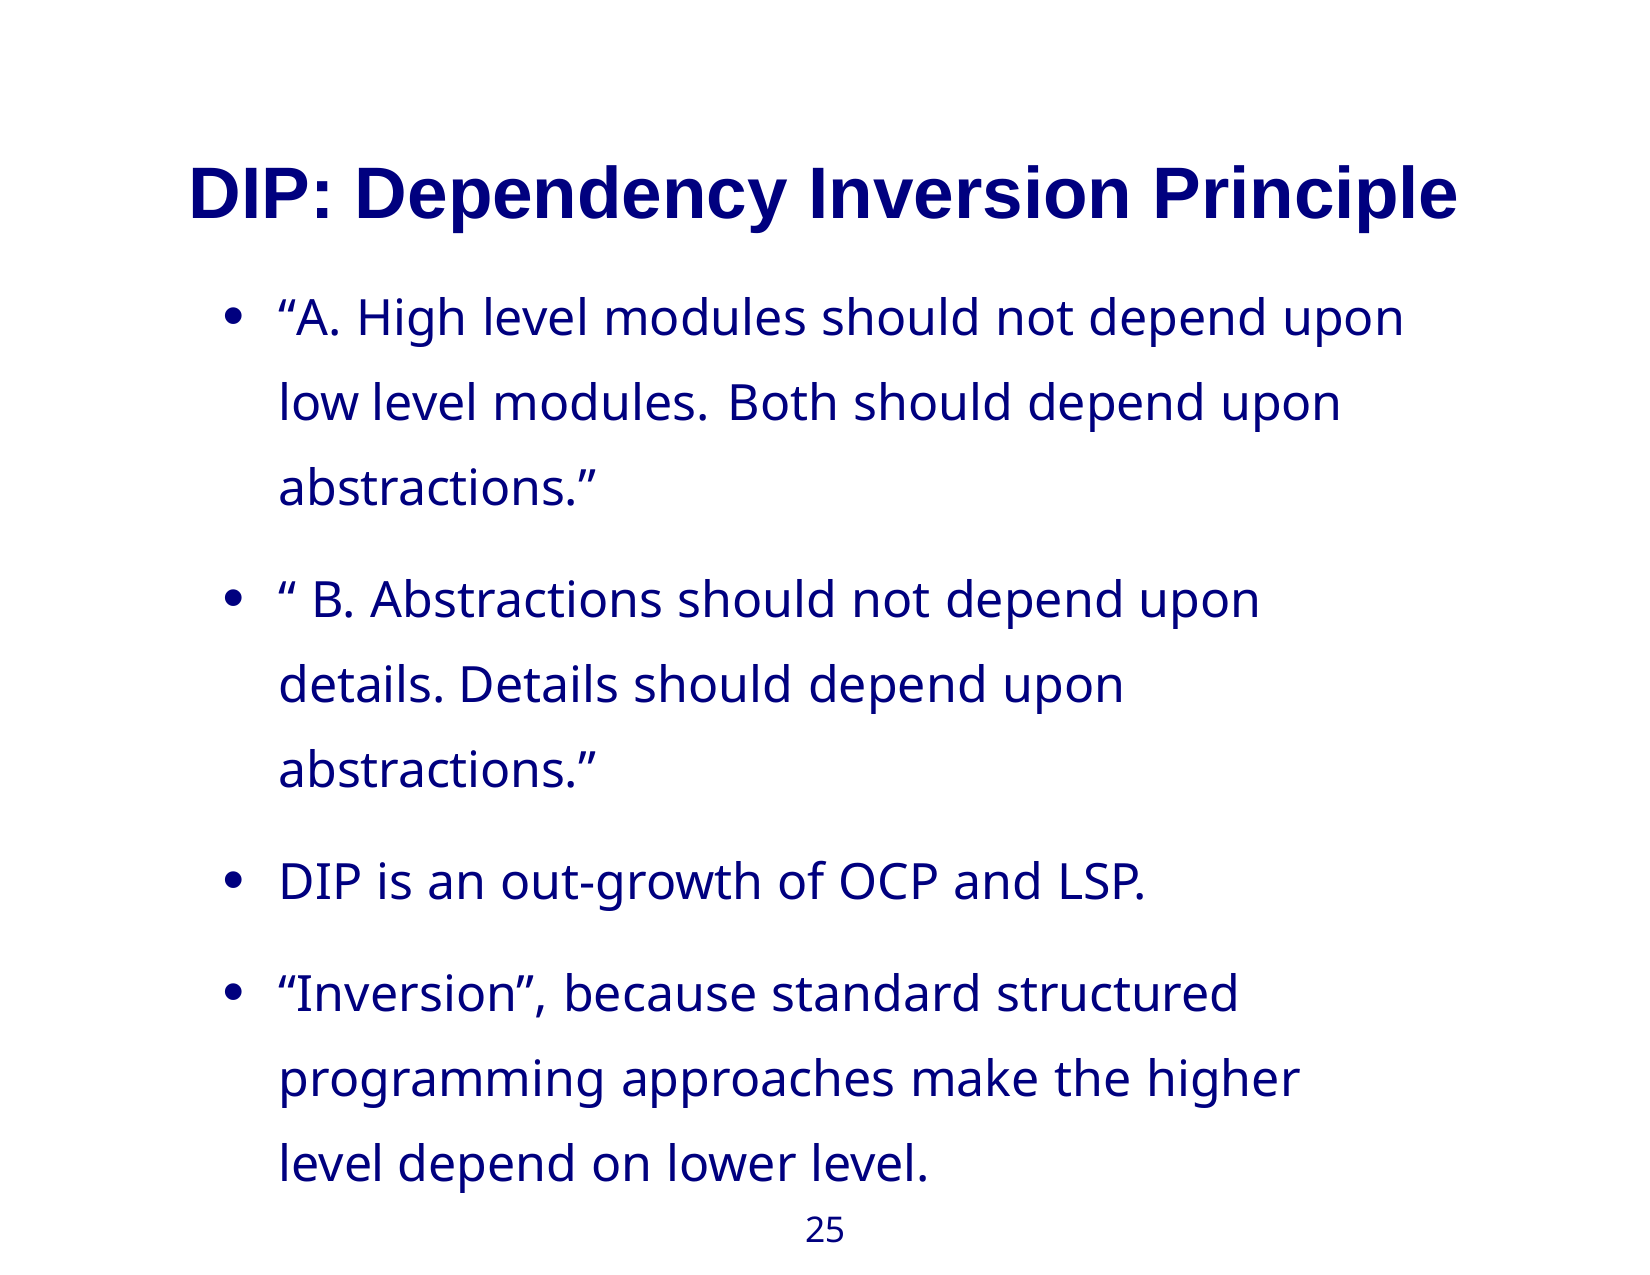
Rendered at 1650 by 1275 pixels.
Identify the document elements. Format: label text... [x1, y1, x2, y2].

title DIP: Dependency Inversion Principle [186, 143, 1464, 359]
slide_number 25 [798, 1206, 854, 1275]
text_box “A. High level modules should not depend upon low level modules. Both should depend upon abstractions.” “ B. Abstractions should not depend upon details. Details should depend upon abstractions.” DIP is an out-growth of OCP and LSP. “Inversion”, because standard structured programming approaches make the higher level depend on lower level. [220, 258, 1436, 1192]
